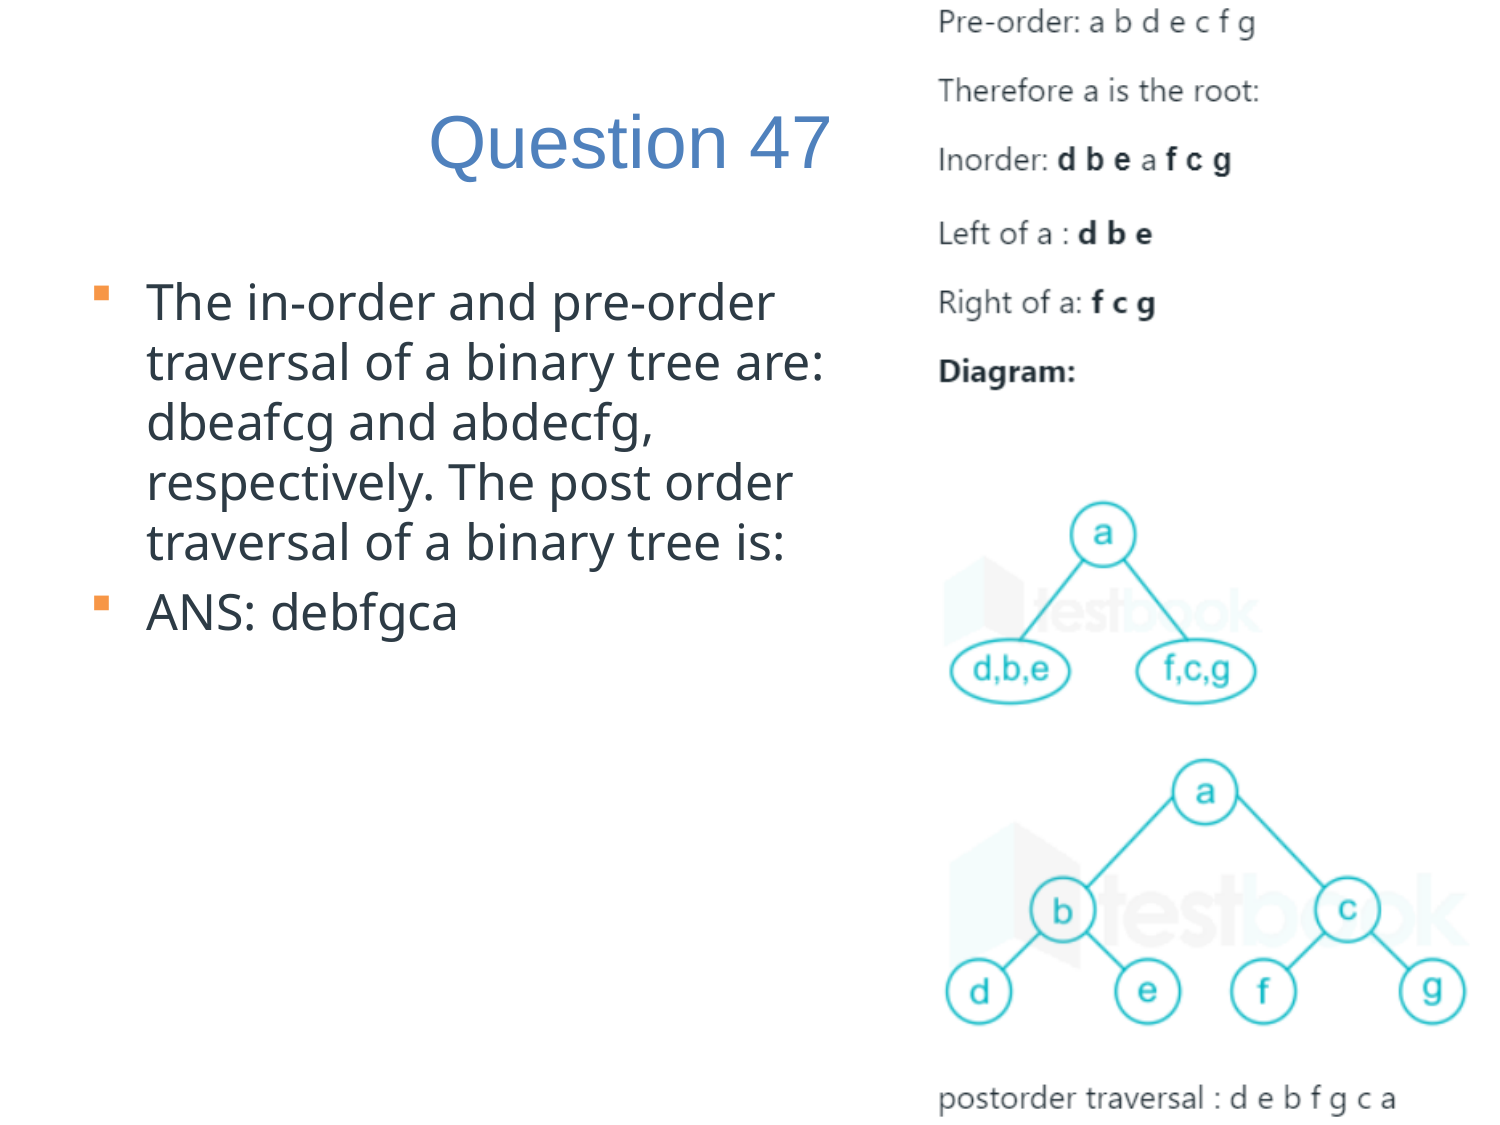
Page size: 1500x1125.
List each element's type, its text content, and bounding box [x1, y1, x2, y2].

picture [927, 0, 1481, 1125]
title Question 47 [75, 45, 922, 233]
list The in-order and pre-order traversal of a binary tree are: dbeafcg and abdecfg, respectively. The post order traversal of a binary tree is: ANS: debfgca [75, 262, 922, 1005]
text_box [725, 537, 775, 588]
